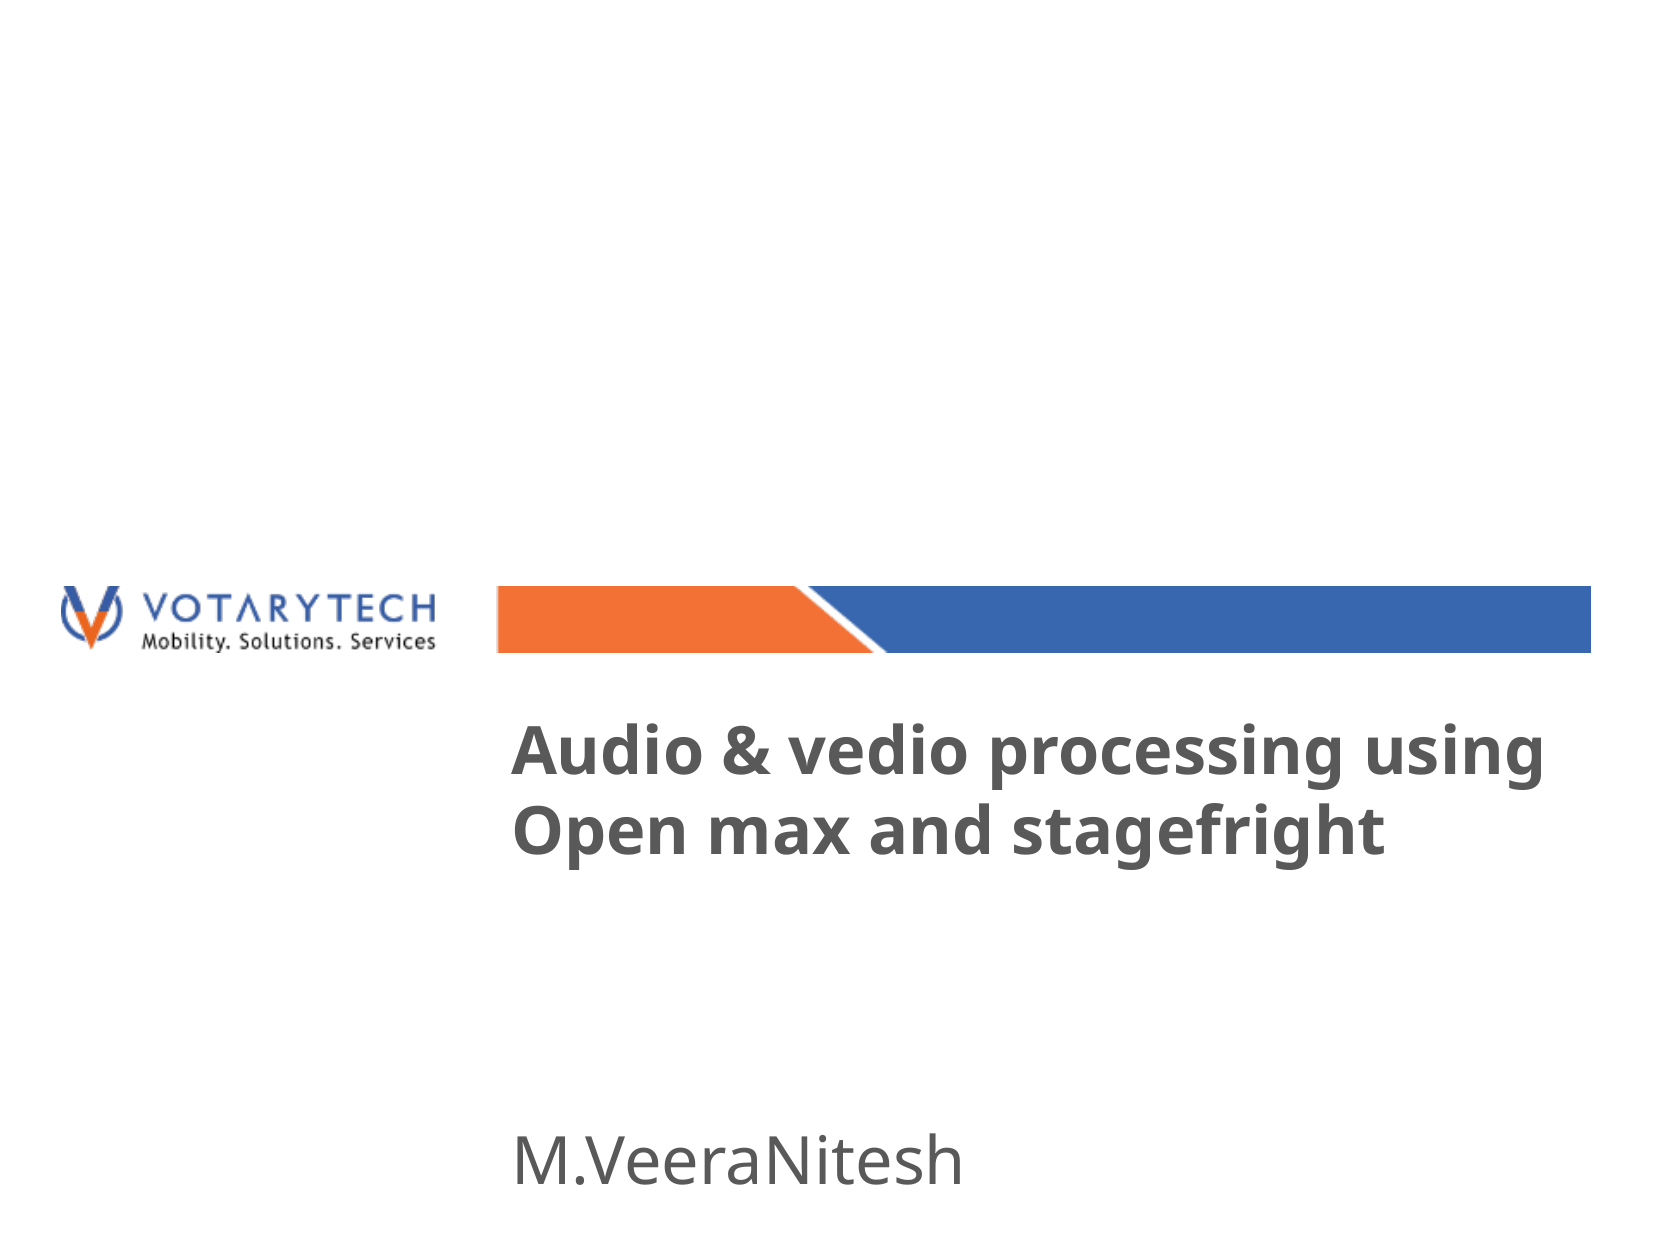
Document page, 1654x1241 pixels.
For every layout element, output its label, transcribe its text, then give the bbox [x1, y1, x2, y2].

picture [61, 586, 1591, 653]
text_box Audio & vedio processing using Open max and stagefright M.VeeraNitesh [496, 700, 1605, 893]
